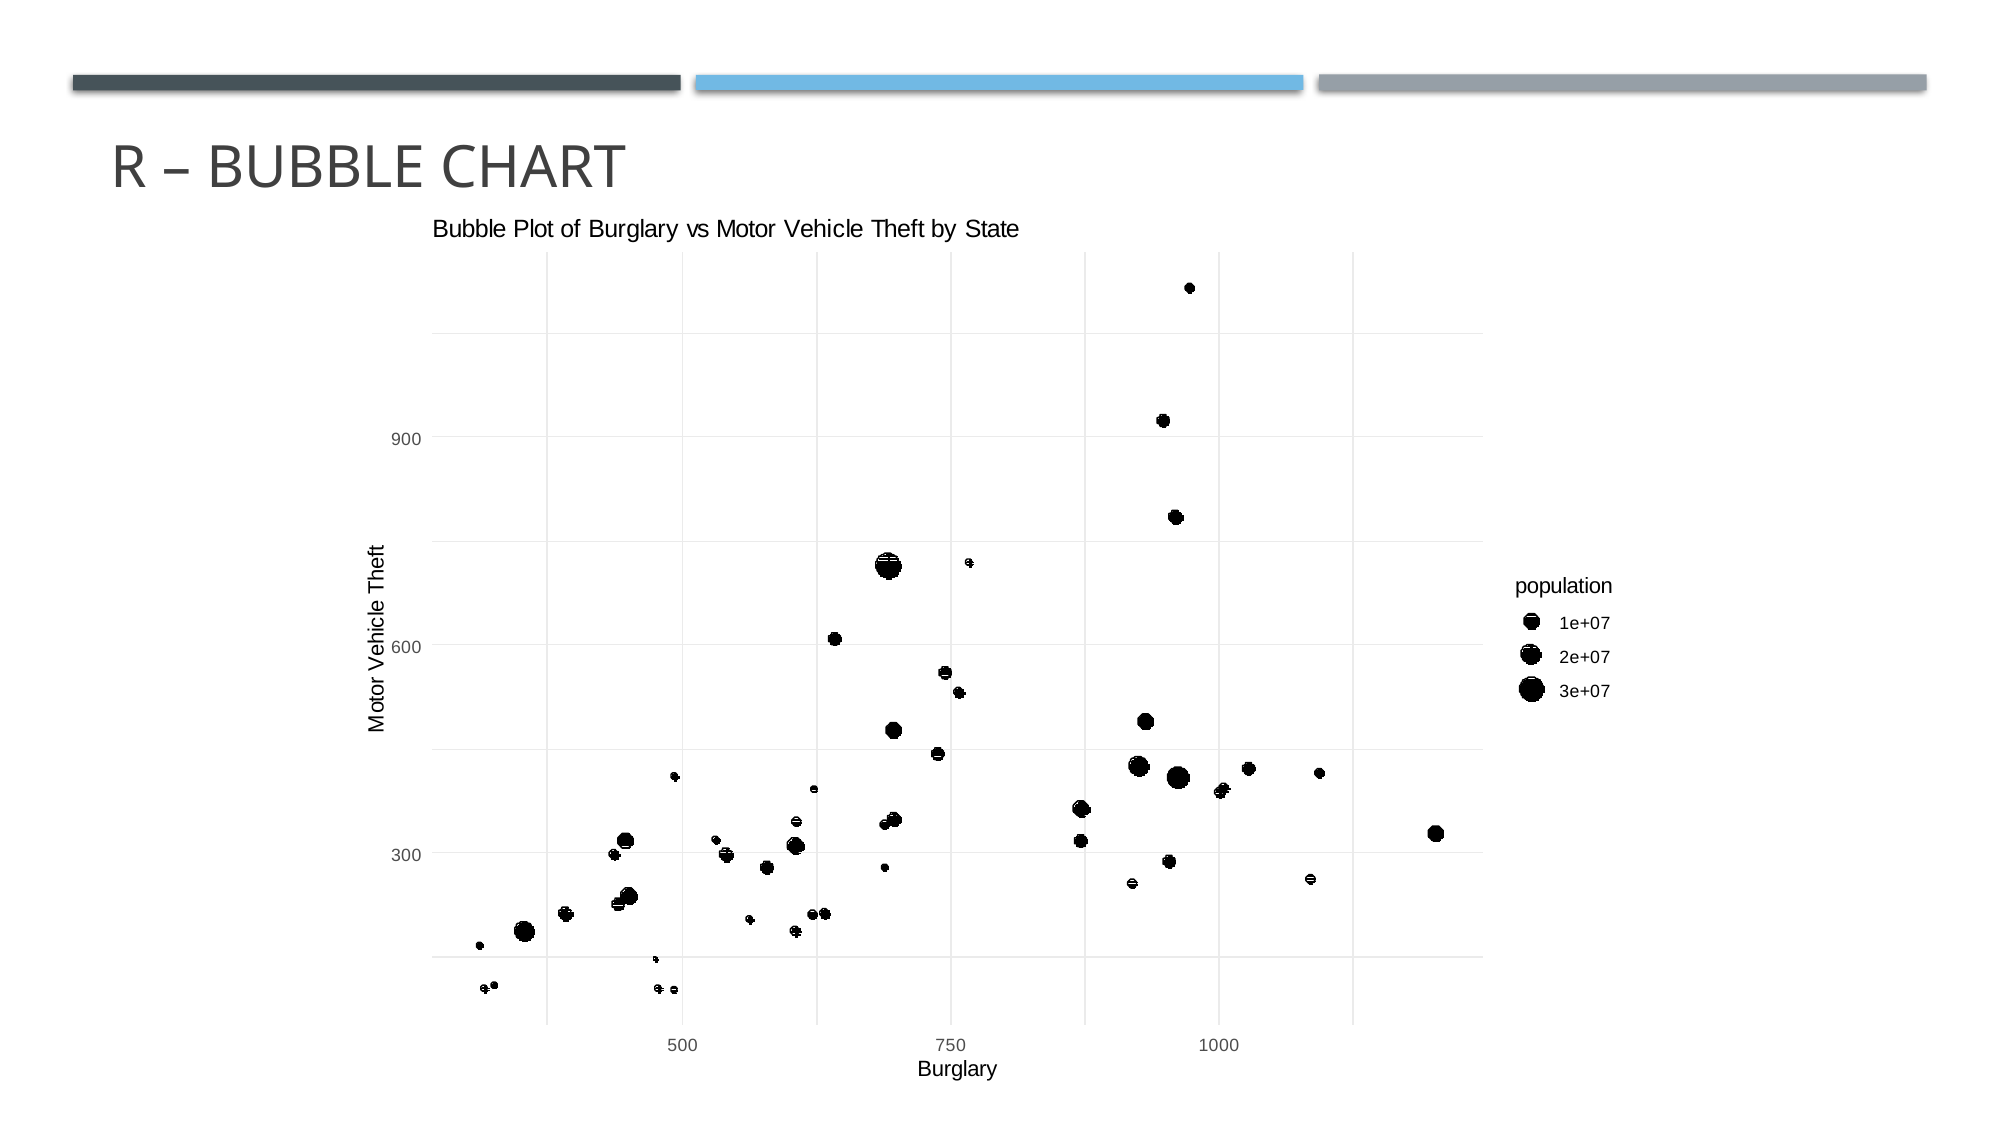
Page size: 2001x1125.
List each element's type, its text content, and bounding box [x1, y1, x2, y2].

title R – bubble chart [95, 115, 1905, 207]
picture [353, 206, 1671, 1084]
